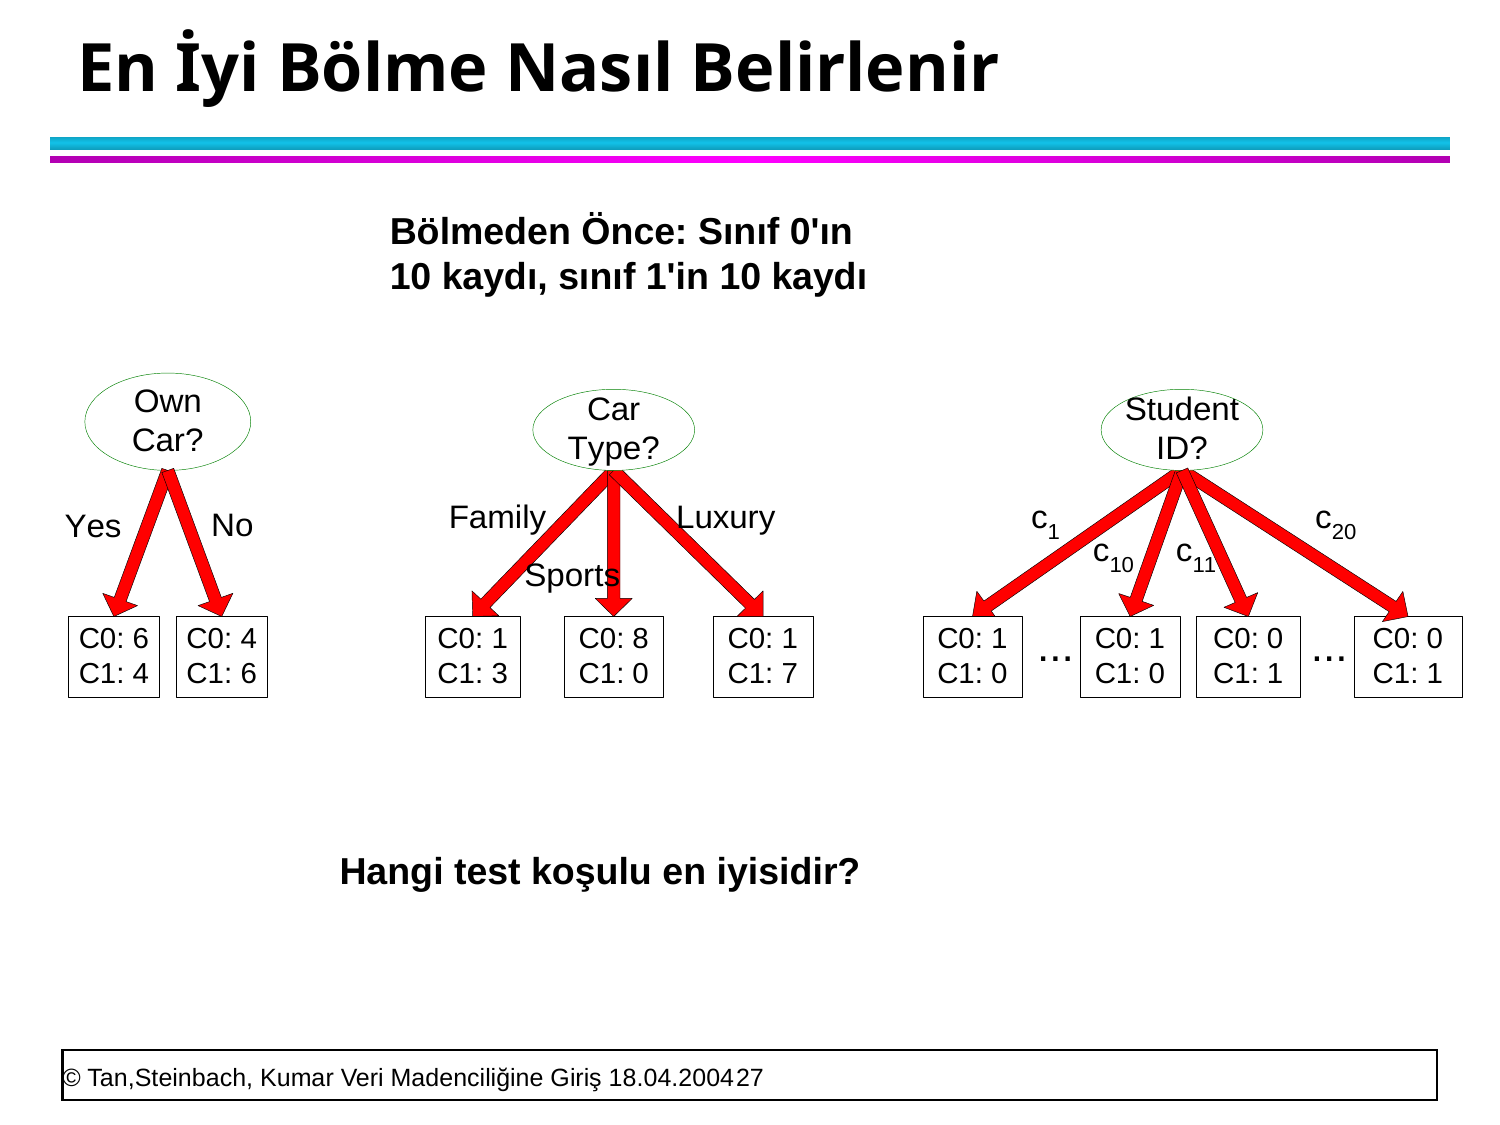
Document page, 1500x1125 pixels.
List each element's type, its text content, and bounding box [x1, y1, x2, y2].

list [62, 370, 1465, 701]
title En İyi Bölme Nasıl Belirlenir [61, 24, 1422, 113]
text_box Bölmeden Önce: Sınıf 0'ın 10 kaydı, sınıf 1'in 10 kaydı [374, 199, 1213, 305]
text_box Hangi test koşulu en iyisidir? [324, 839, 1163, 900]
